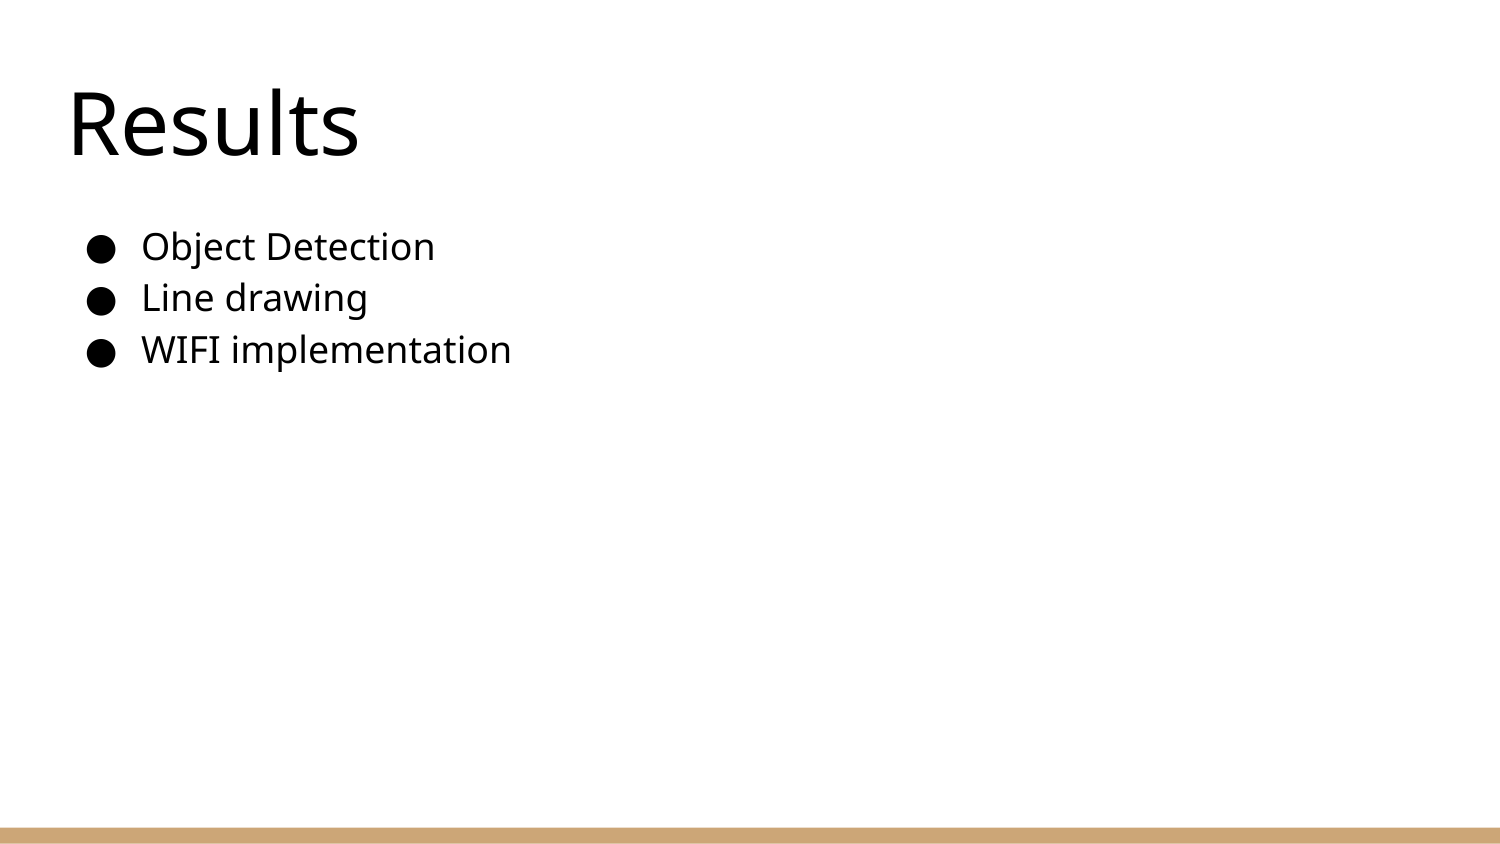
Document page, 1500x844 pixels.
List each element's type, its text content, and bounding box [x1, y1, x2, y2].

title Results [51, 51, 1449, 189]
list Object Detection Line drawing WIFI implementation [51, 200, 1449, 752]
